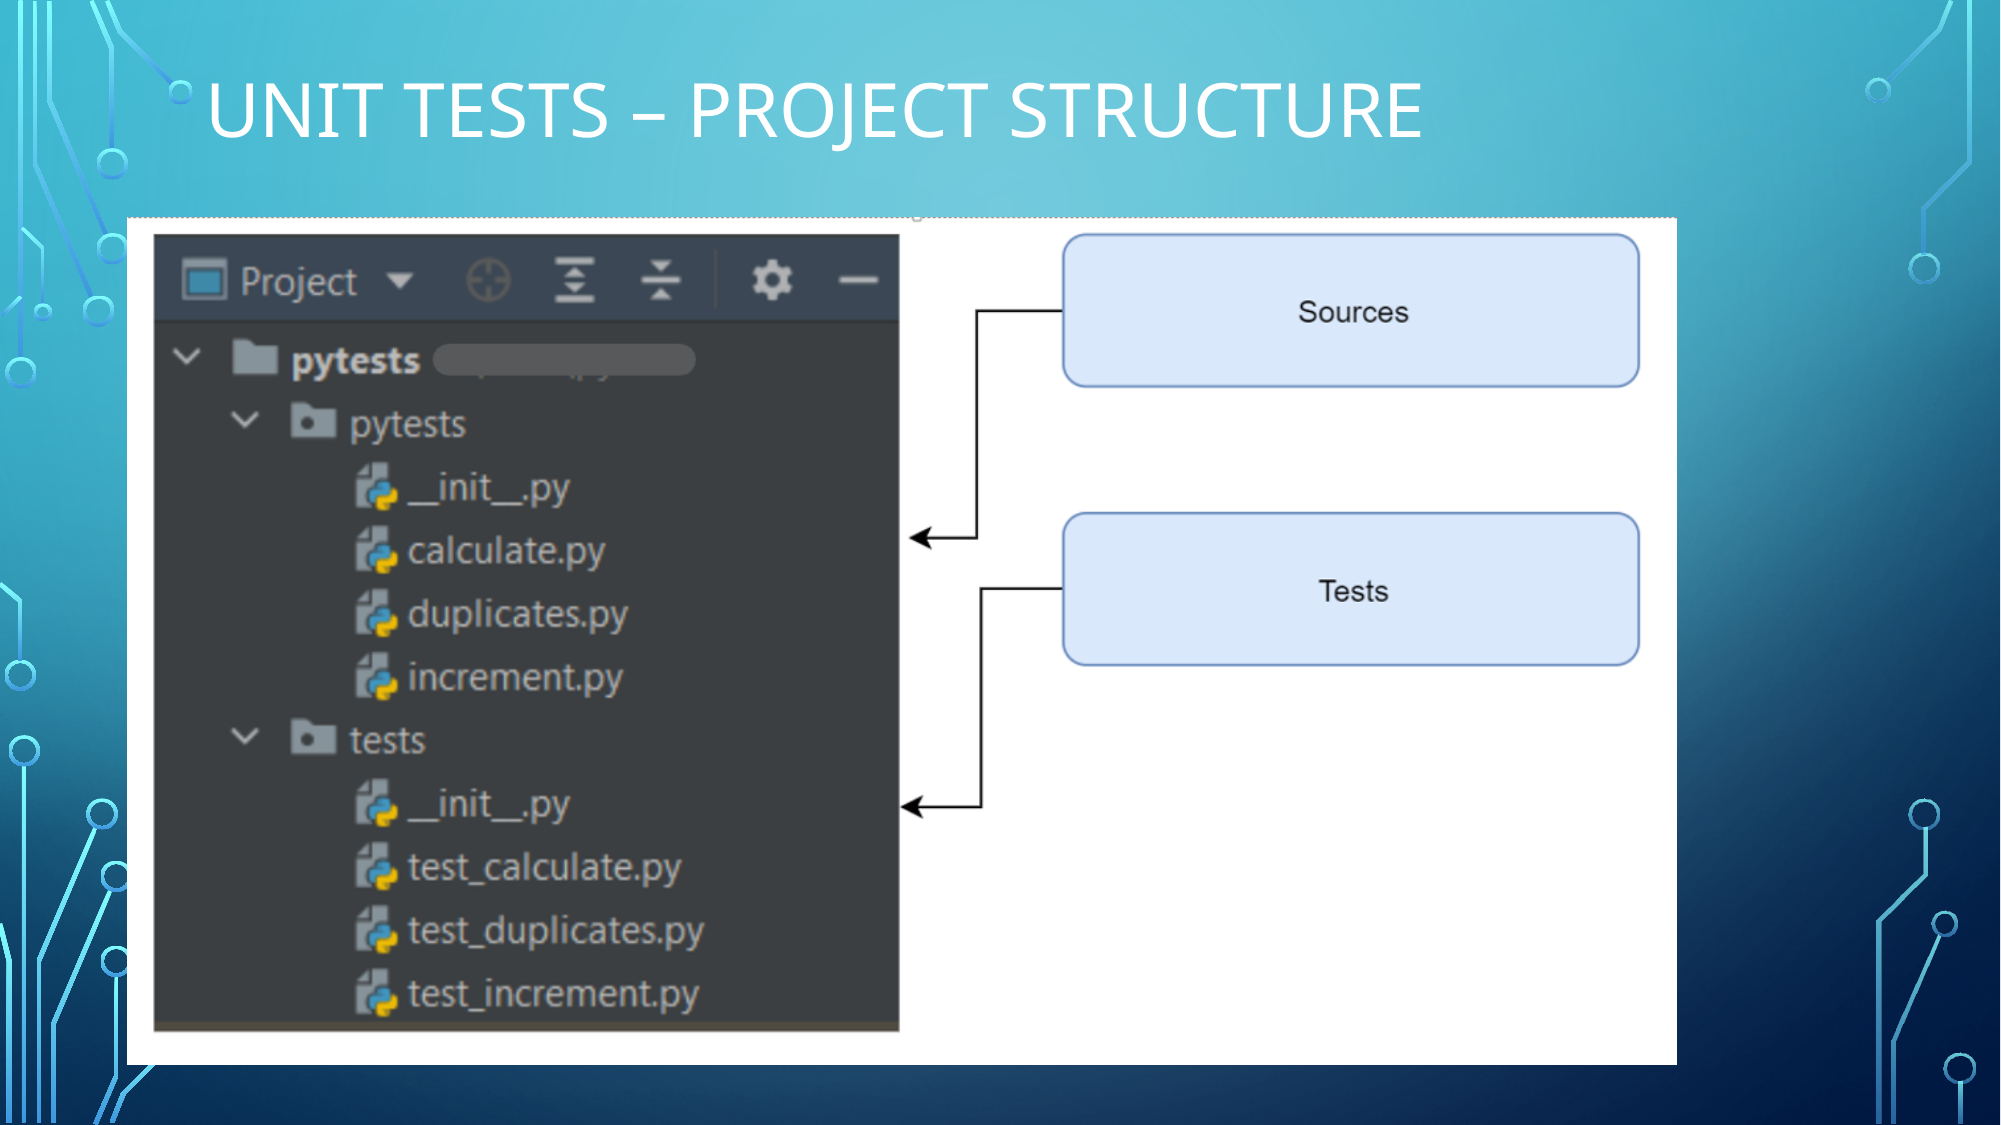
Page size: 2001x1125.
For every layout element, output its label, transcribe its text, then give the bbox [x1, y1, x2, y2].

picture [127, 216, 1677, 1066]
title Unit Tests – Project Structure [190, 32, 1614, 194]
